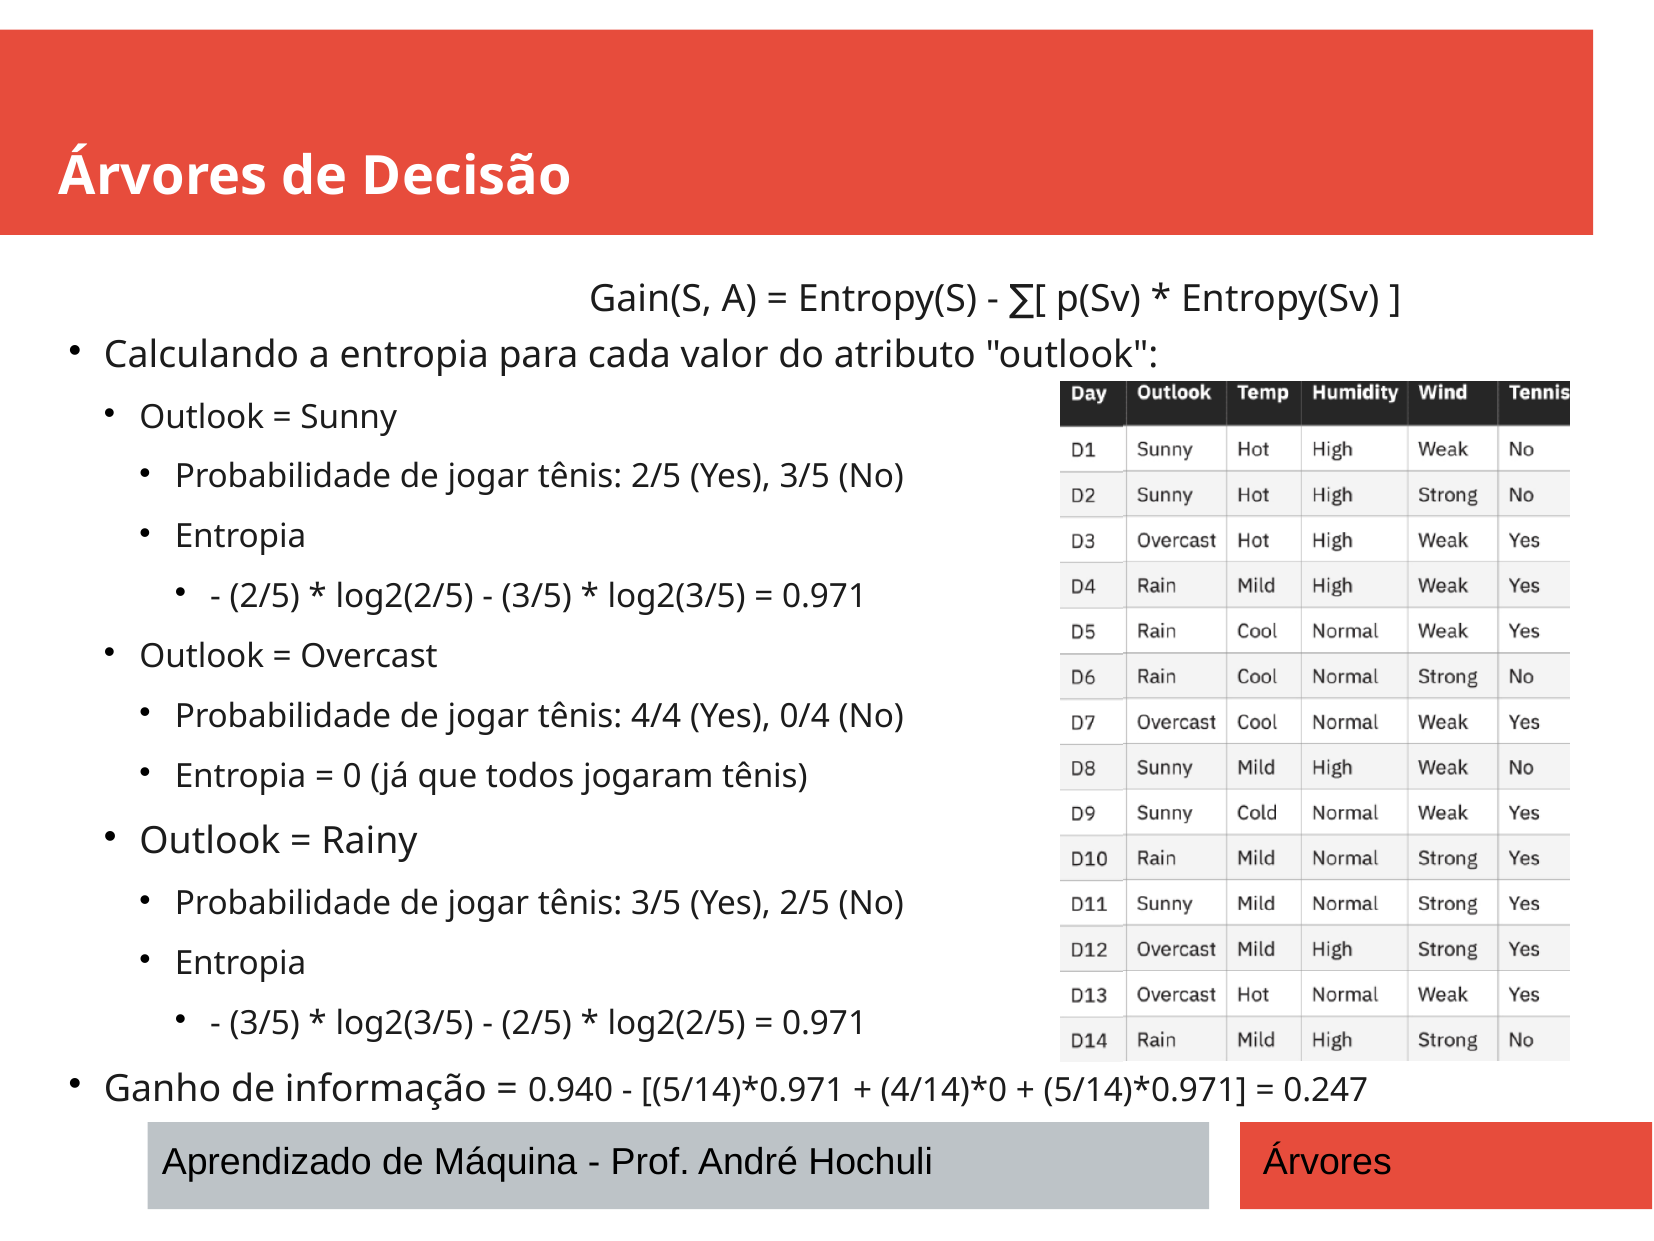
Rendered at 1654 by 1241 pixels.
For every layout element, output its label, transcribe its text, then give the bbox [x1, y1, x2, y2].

text_box Árvores de Decisão [59, 59, 1594, 206]
text_box Calculando a entropia para cada valor do atributo "outlook": Outlook = Sunny Probabilidade de jogar tênis: 2/5 (Yes), 3/5 (No) Entropia - (2/5) * log2(2/5) - (3/5) * log2(3/5) = 0.971 Outlook = Overcast Probabilidade de jogar tênis: 4/4 (Yes), 0/4 (No) Entropia = 0 (já que todos jogaram tênis) Outlook = Rainy Probabilidade de jogar tênis: 3/5 (Yes), 2/5 (No) Entropia - (3/5) * log2(3/5) - (2/5) * log2(2/5) = 0.971 Ganho de informação = 0.940 - [(5/14)*0.971 + (4/14)*0 + (5/14)*0.971] = 0.247 [53, 254, 1562, 1096]
picture [1060, 381, 1570, 1064]
text_box Aprendizado de Máquina - Prof. André Hochuli [147, 1129, 1204, 1189]
text_box Árvores [1248, 1129, 1622, 1189]
text_box Gain(S, A) = Entropy(S) - ∑[ p(Sv) * Entropy(Sv) ] [574, 266, 1602, 325]
